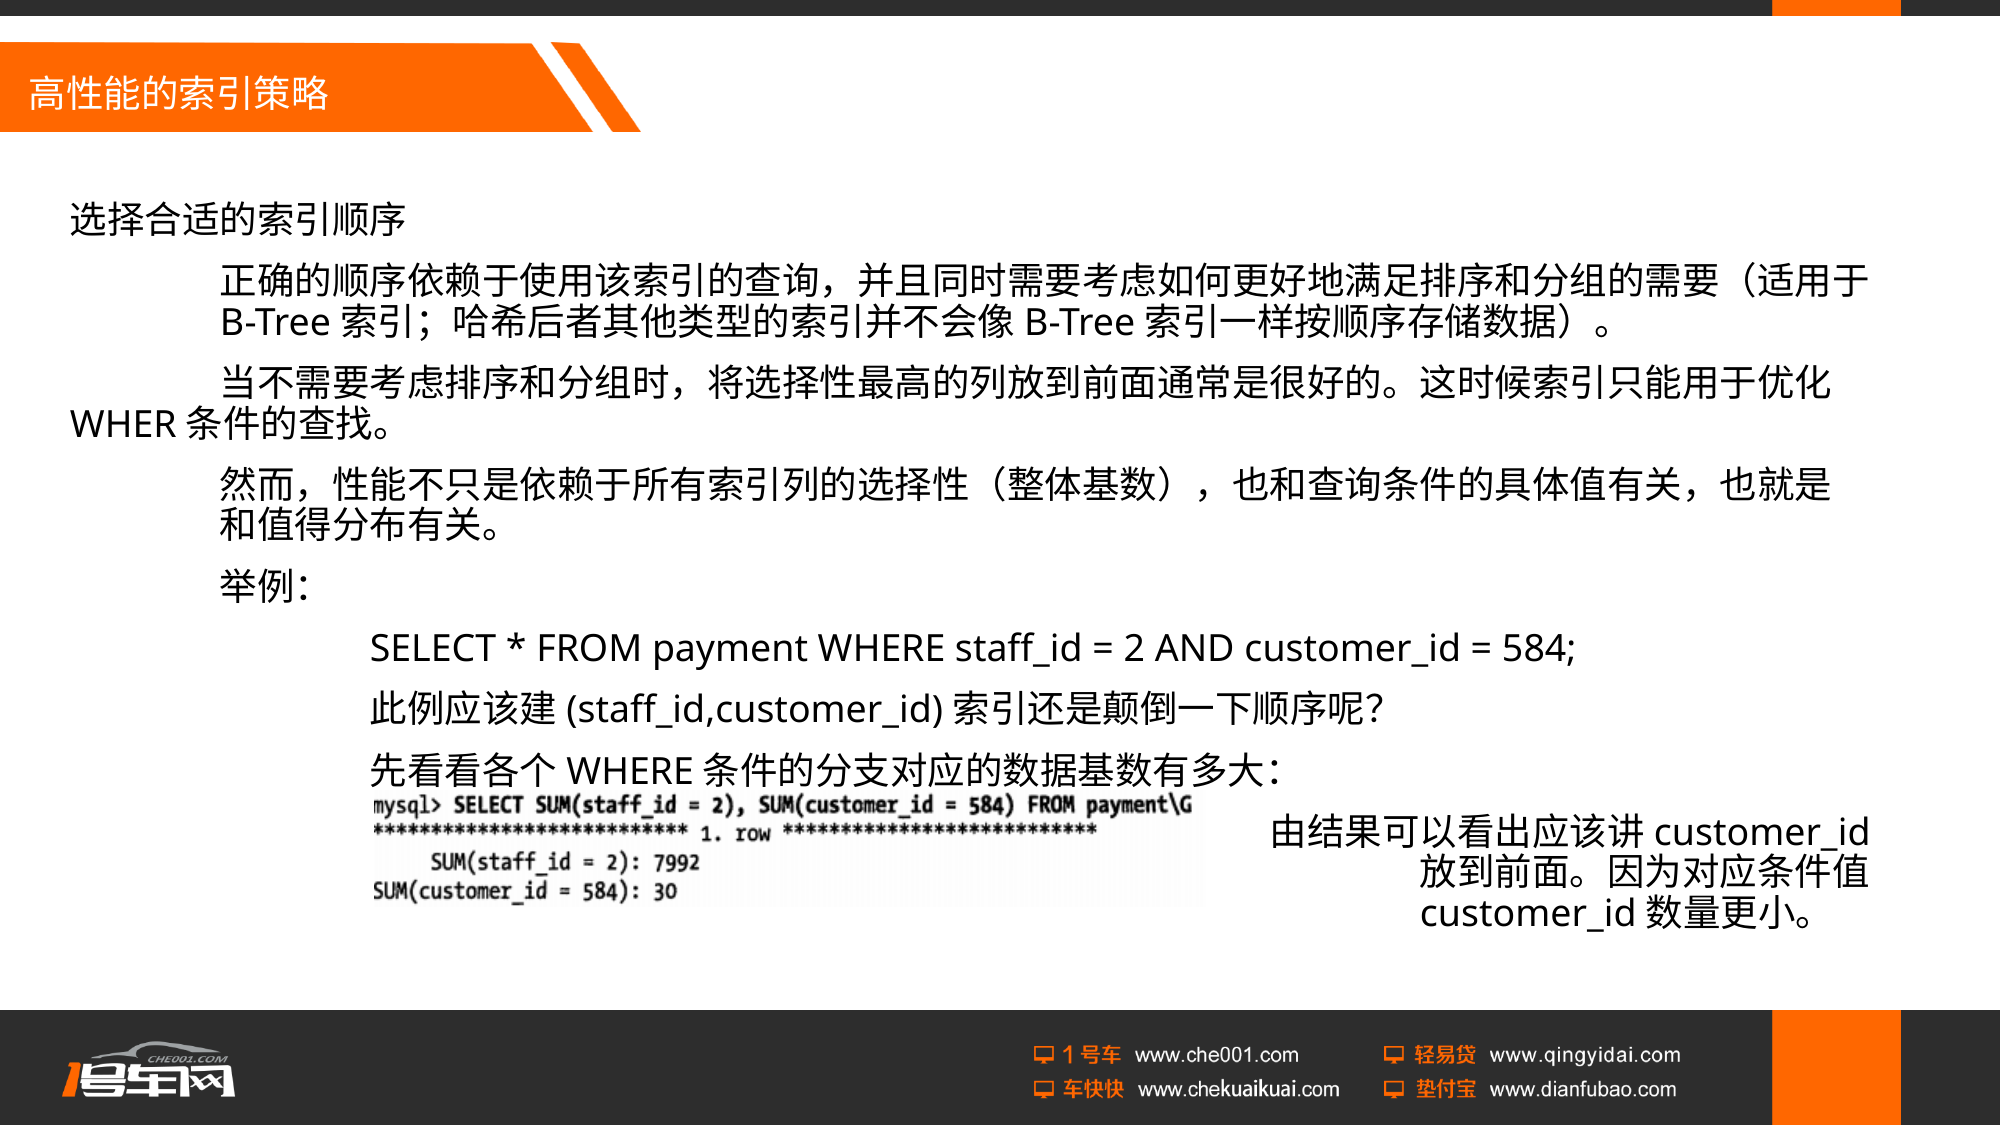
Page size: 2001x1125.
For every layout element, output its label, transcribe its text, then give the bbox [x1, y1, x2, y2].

picture [0, 1010, 2000, 1125]
picture [374, 790, 1206, 907]
picture [0, 0, 2000, 16]
picture [0, 42, 641, 132]
title 高性能的索引策略 [13, 54, 562, 132]
list 选择合适的索引顺序 正确的顺序依赖于使用该索引的查询，并且同时需要考虑如何更好地满足排序和分组的需要（适用于 B-Tree索引；哈希后者其他类型的索引并不会像B-Tree索引一样按顺序存储数据）。 当不需要考虑排序和分组时，将选择性最高的列放到前面通常是很好的。这时候索引只能用于优化 WHER条件的查找。 然而，性能不只是依赖于所有索引列的选择性（整体基数），也和查询条件的具体值有关，也就是 和值得分布有关。 举例： SELECT * FROM payment WHERE staff_id = 2 AND customer_id = 584; 此例应该建(staff_id,customer_id)索引还是颠倒一下顺序呢？ 先看看各个WHERE条件的分支对应的数据基数有多大： 由结果可以看出应该讲customer_id 放到前面。因为对应条件值 customer_id数量更小。 [55, 193, 1895, 952]
